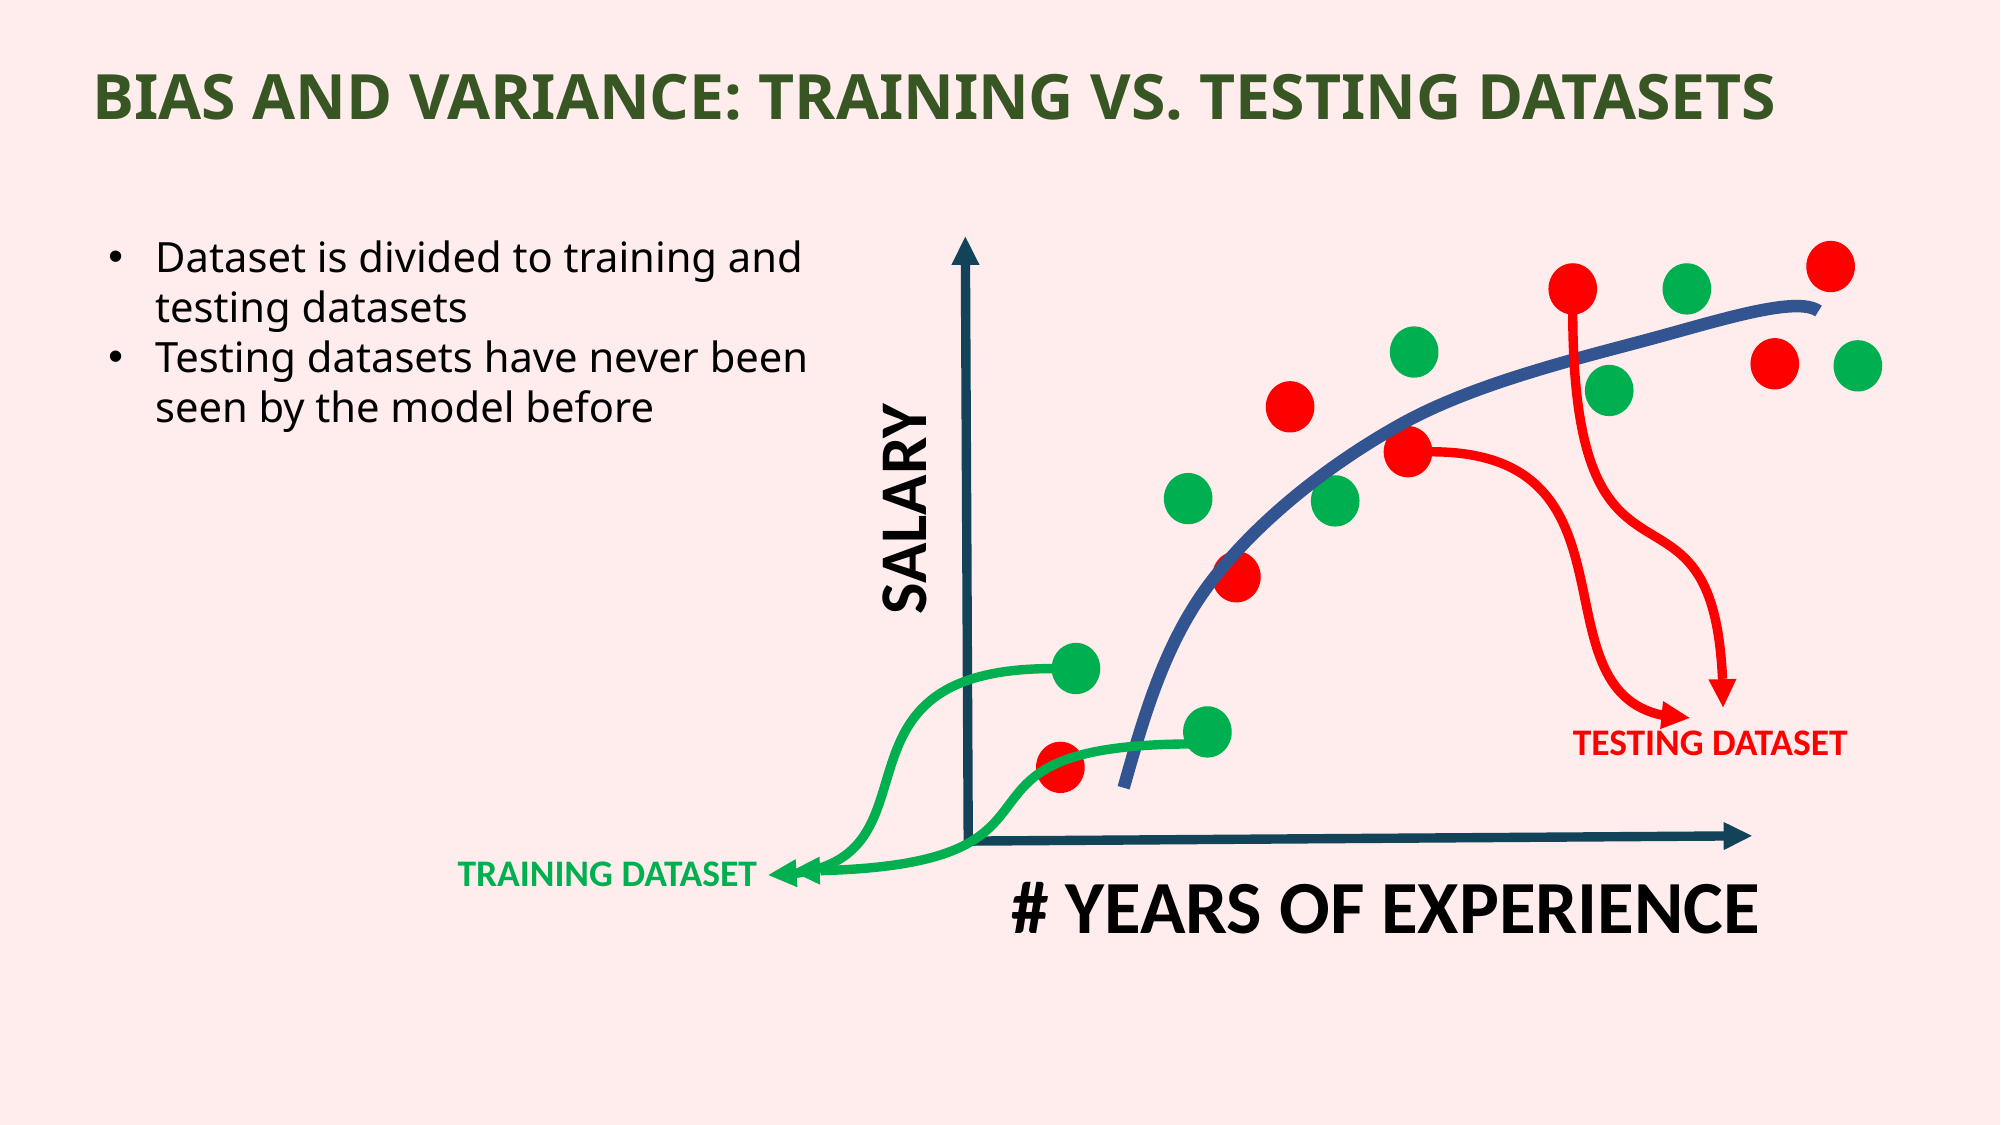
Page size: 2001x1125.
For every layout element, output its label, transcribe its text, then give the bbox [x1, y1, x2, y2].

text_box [791, 743, 1196, 872]
text_box [1662, 263, 1712, 315]
text_box [1052, 642, 1101, 695]
text_box [1750, 338, 1800, 390]
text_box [768, 668, 1053, 875]
text_box SALARY [852, 388, 948, 630]
text_box TESTING DATASET [1525, 710, 1895, 770]
text_box [1196, 717, 1232, 758]
text_box [1212, 551, 1234, 577]
text_box BIAS AND VARIANCE: TRAINING VS. TESTING DATASETS [77, 49, 2000, 140]
text_box [1163, 472, 1213, 525]
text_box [1196, 835, 1752, 842]
text_box [1389, 326, 1439, 378]
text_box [965, 236, 969, 668]
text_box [1431, 451, 1690, 718]
text_box [1136, 359, 1578, 741]
text_box Dataset is divided to training and testing datasets Testing datasets have never been seen by the model before [93, 223, 853, 439]
text_box # YEARS OF EXPERIENCE [996, 851, 1776, 957]
text_box [1265, 381, 1315, 433]
text_box [1833, 340, 1883, 392]
text_box TRAINING DATASET [423, 841, 792, 901]
text_box [1579, 305, 1820, 435]
text_box [1548, 263, 1598, 315]
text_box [1450, 435, 1845, 586]
text_box [1806, 240, 1855, 293]
